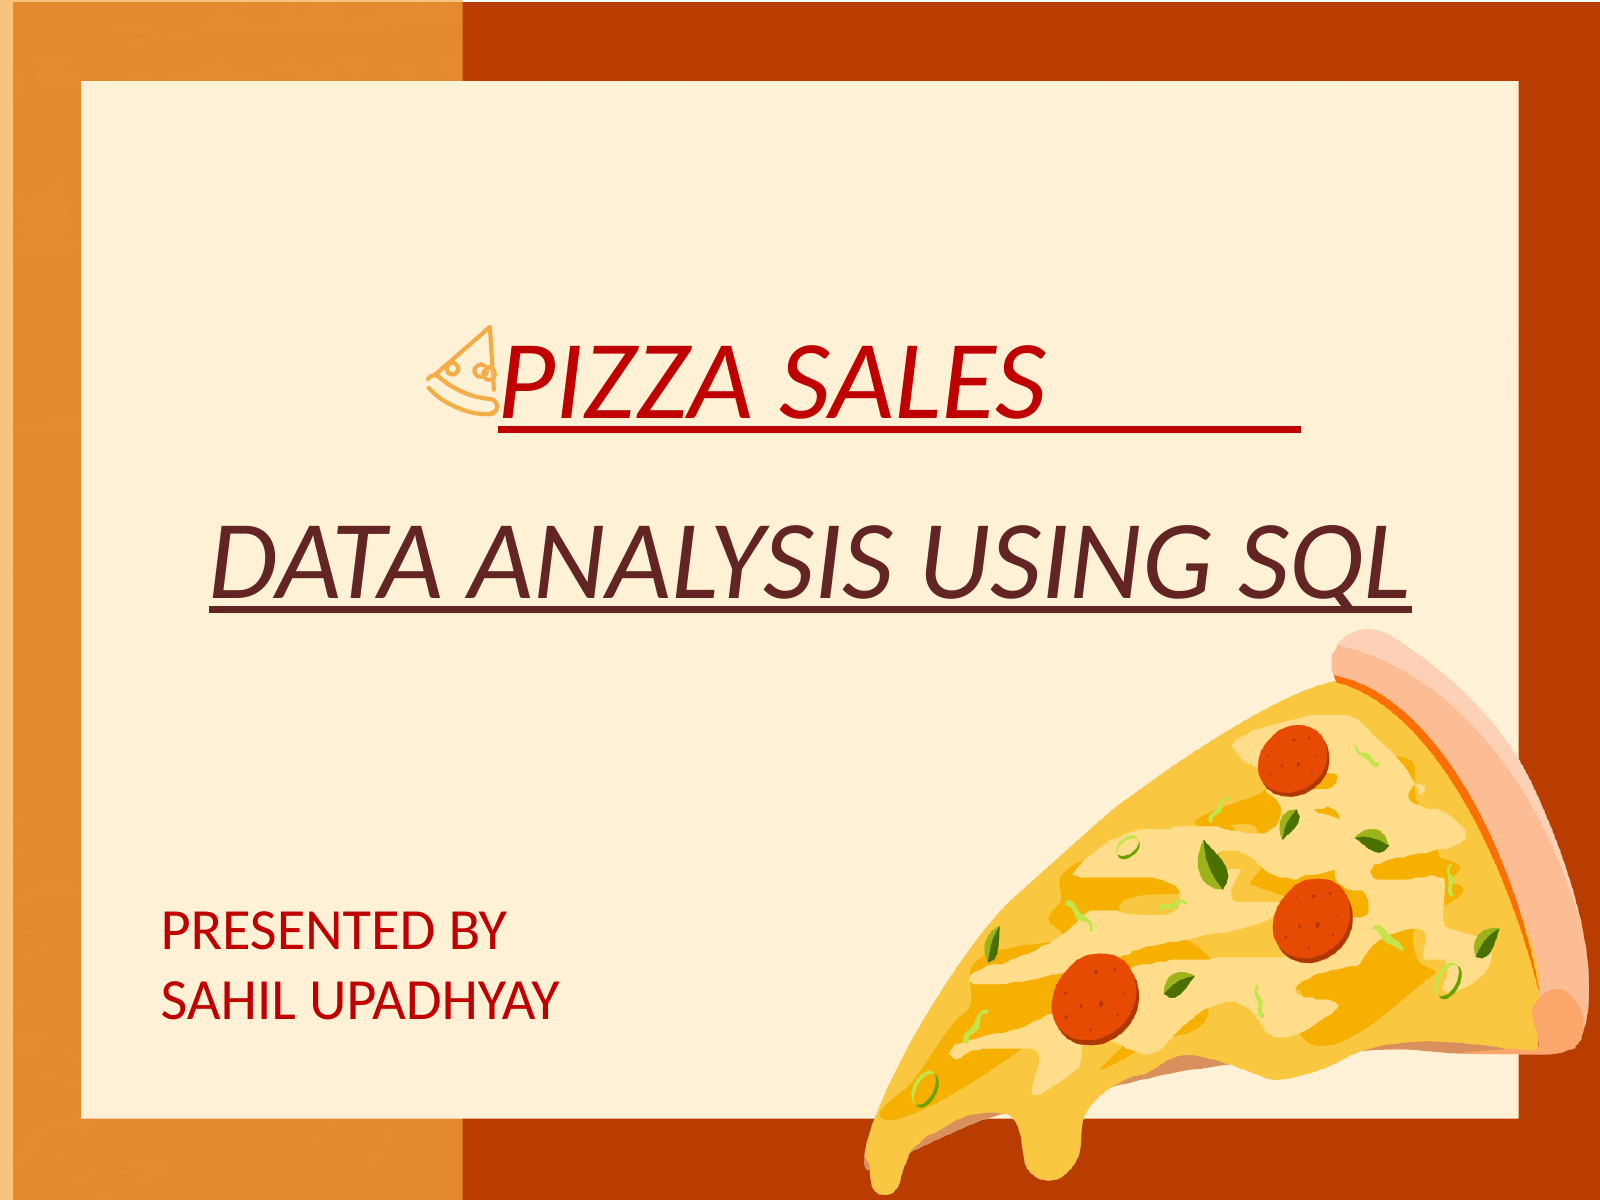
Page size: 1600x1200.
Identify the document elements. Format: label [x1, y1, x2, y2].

picture [864, 629, 1589, 1195]
text_box [0, 0, 1600, 1200]
